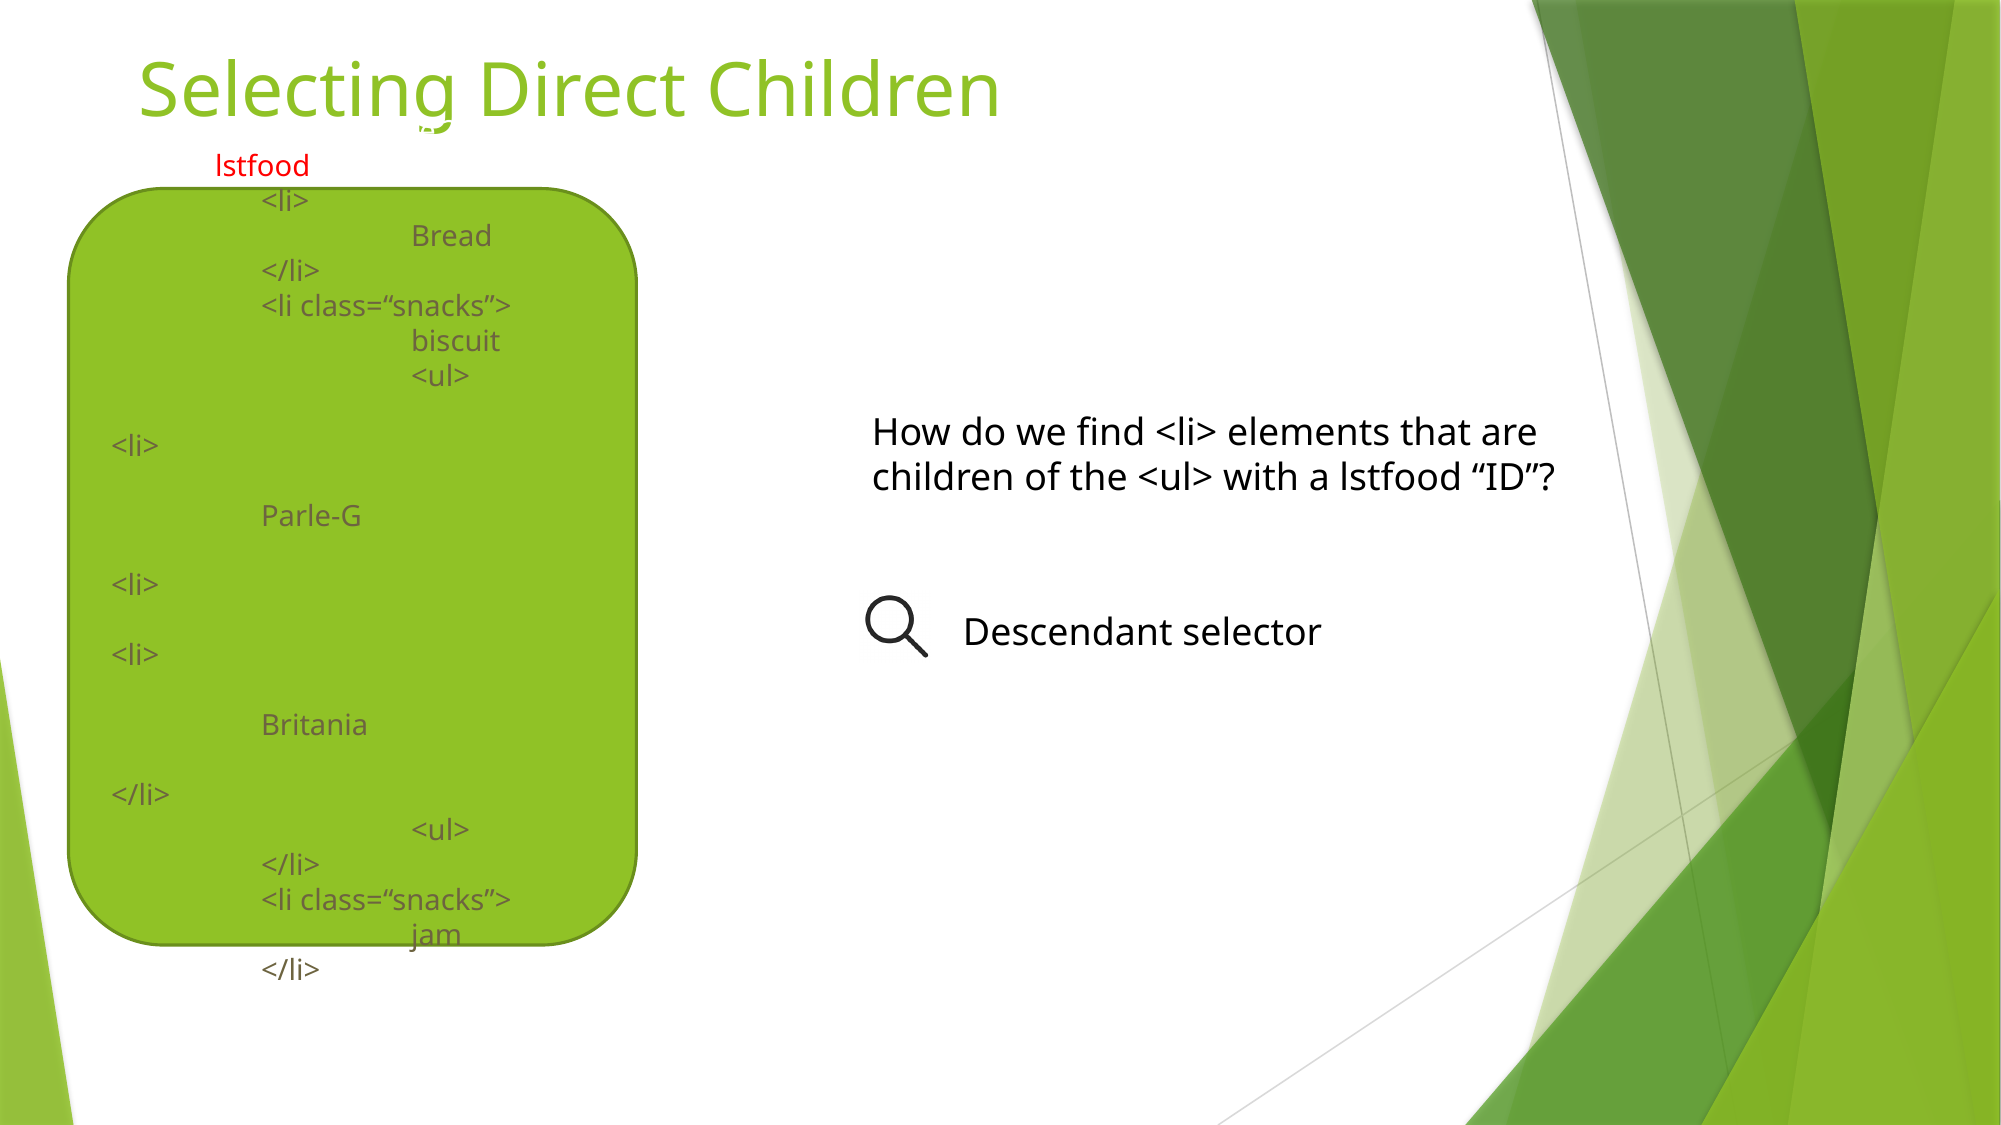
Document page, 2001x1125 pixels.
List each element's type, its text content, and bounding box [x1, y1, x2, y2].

text_box <h1>What will you have ?</h1> <ul id="lstfood"> <li> Bread </li> <li class=“snacks”> biscuit <ul> <li> Parle-G <li> <li> Britania </li> <ul> </li> <li class=“snacks”> jam </li> </ul> [66, 186, 638, 947]
text_box Descendant selector [948, 600, 1338, 660]
picture [858, 590, 931, 664]
title Selecting Direct Children [123, 33, 1535, 251]
text_box How do we find <li> elements that are children of the <ul> with a lstfood “ID”? [857, 400, 1571, 506]
